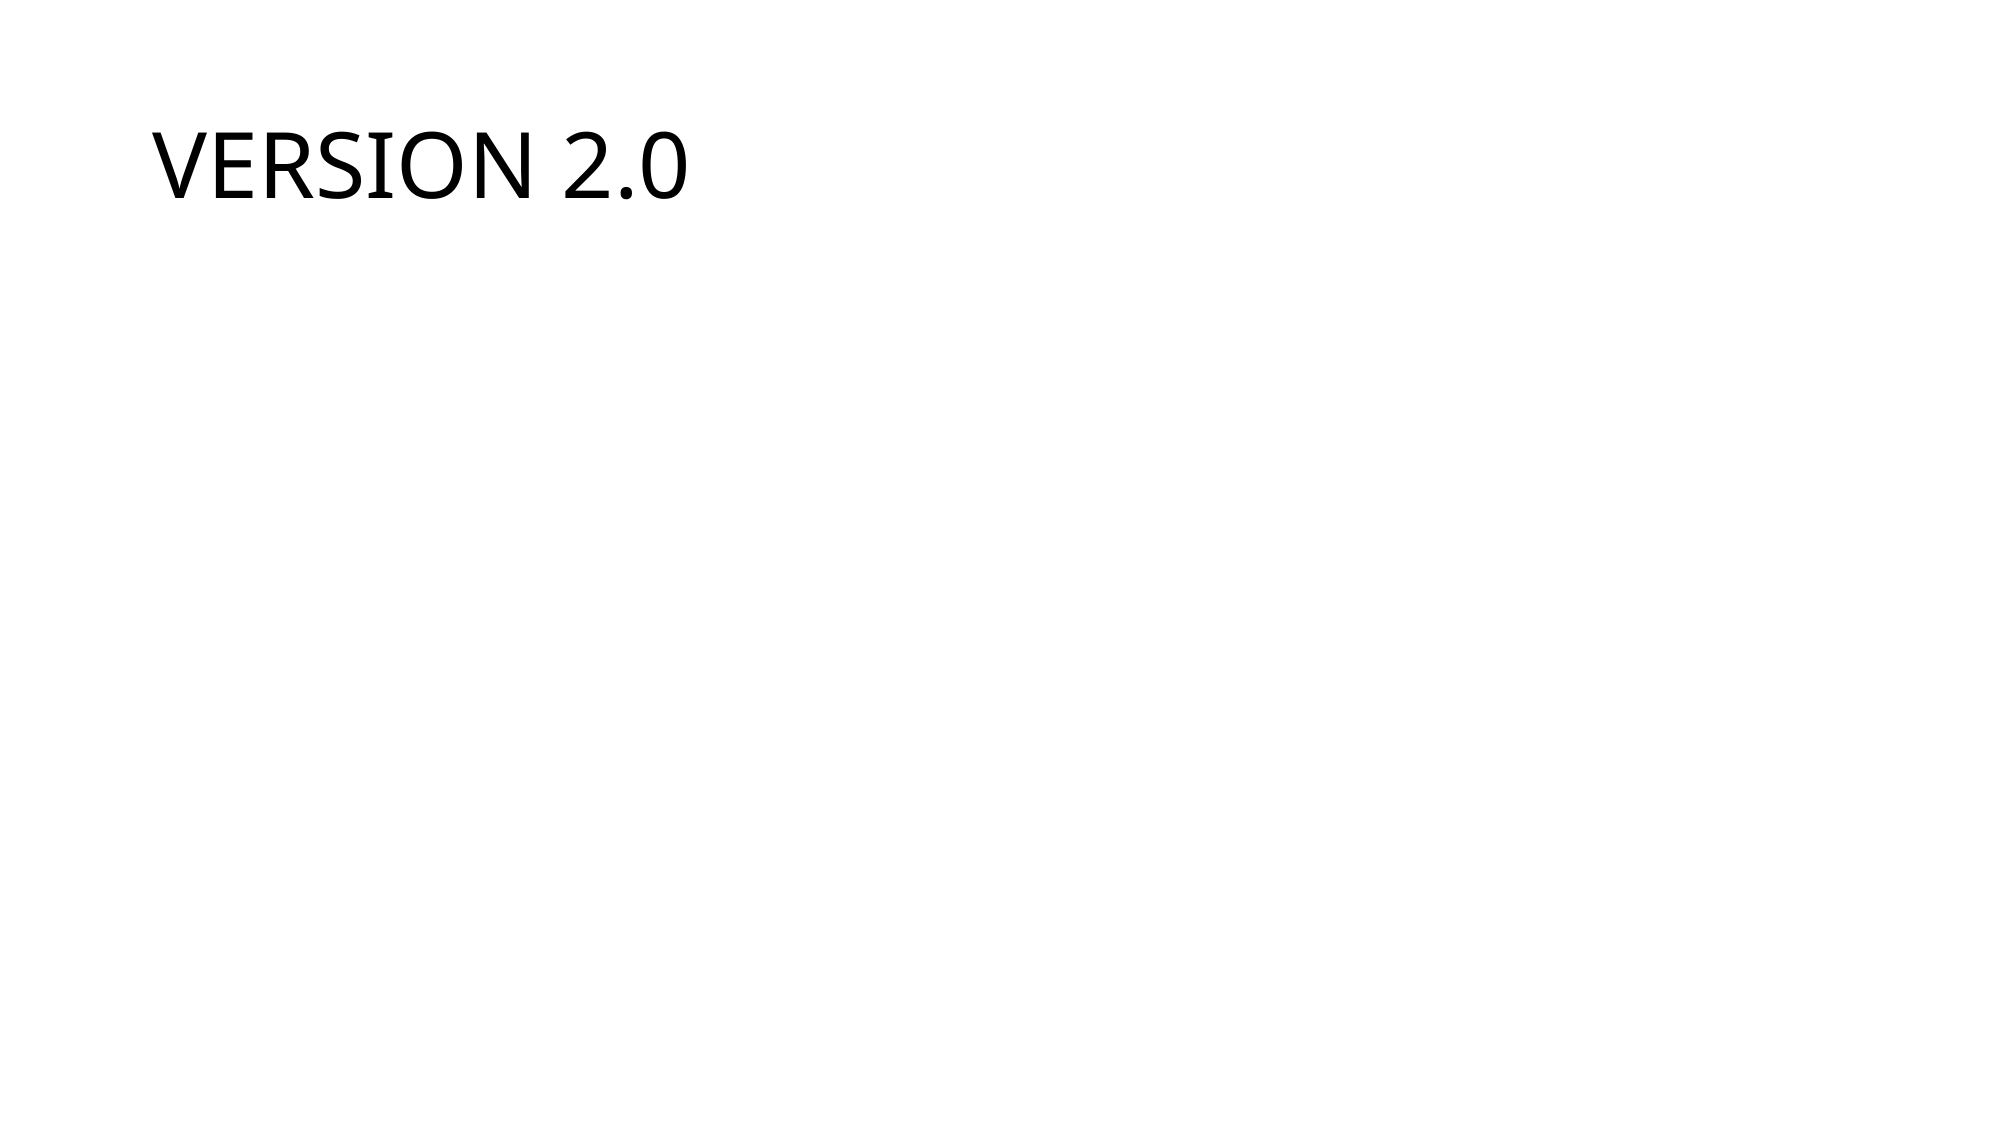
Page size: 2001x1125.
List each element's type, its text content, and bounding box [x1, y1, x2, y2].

title VERSION 2.0 [137, 59, 1863, 278]
